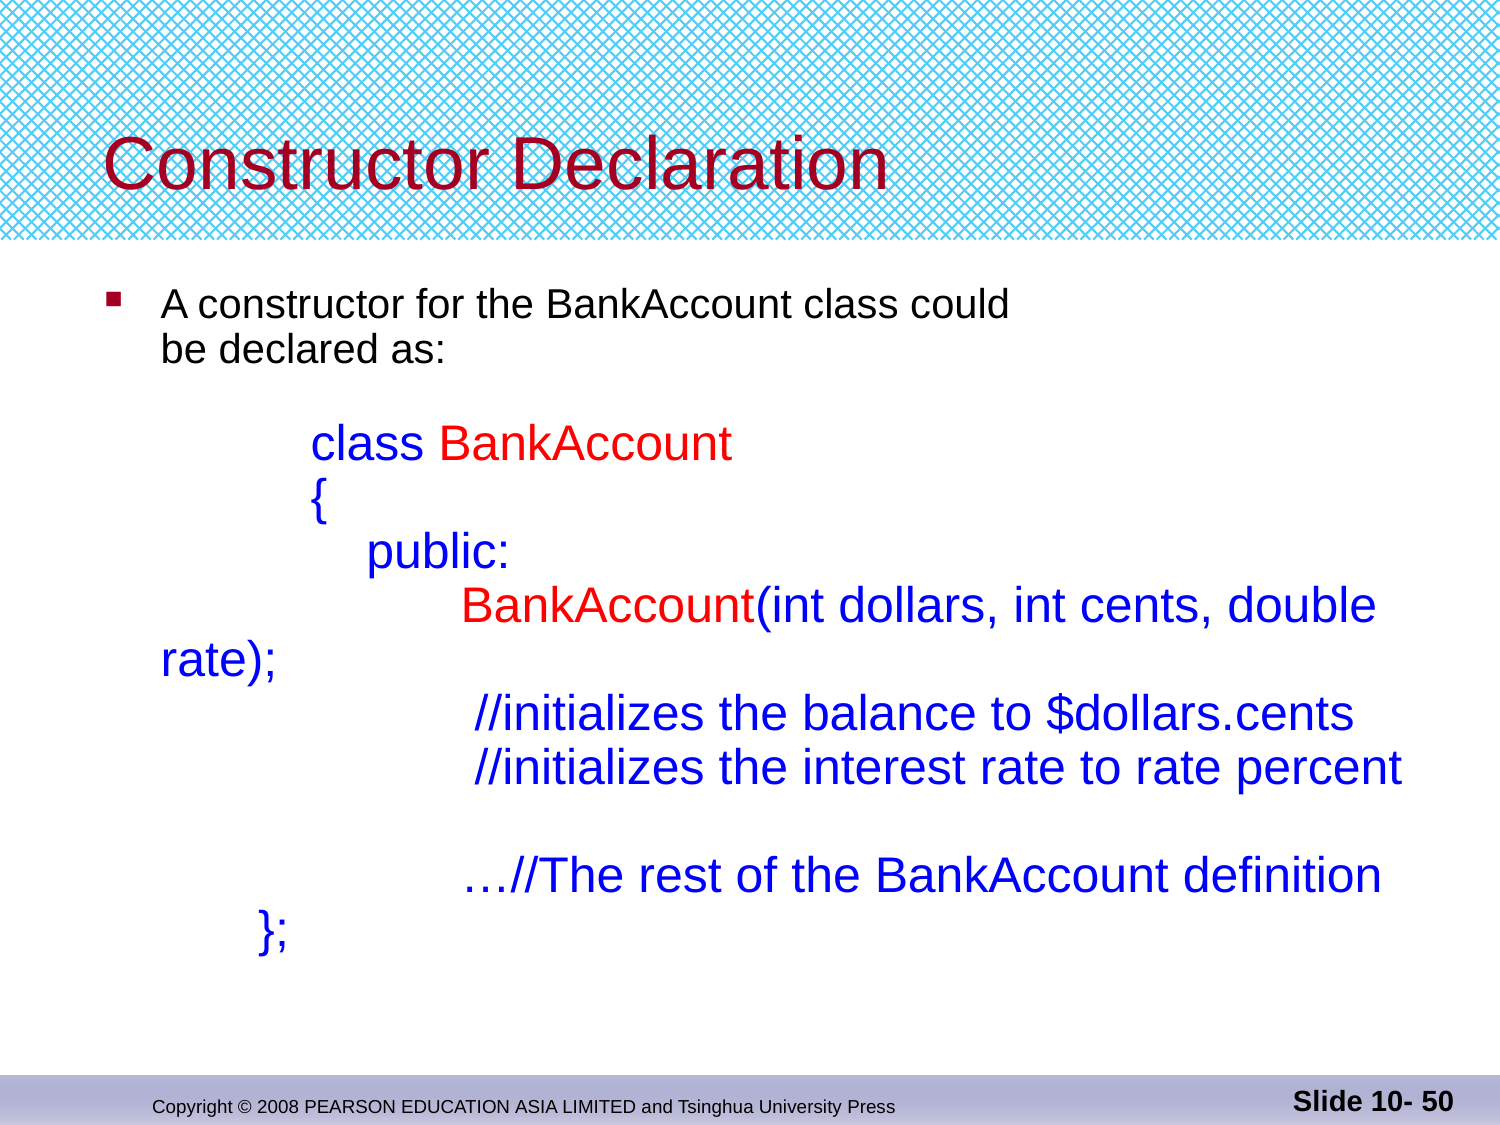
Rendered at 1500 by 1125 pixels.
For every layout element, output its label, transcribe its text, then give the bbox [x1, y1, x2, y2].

list A constructor for the BankAccount class could be declared as: class BankAccount { public: BankAccount(int dollars, int cents, double rate); //initializes the balance to $dollars.cents //initializes the interest rate to rate percent …//The rest of the BankAccount definition }; [89, 275, 1450, 1025]
slide_number Slide 10- 50 [1156, 1050, 1469, 1125]
title Constructor Declaration [87, 49, 1450, 213]
